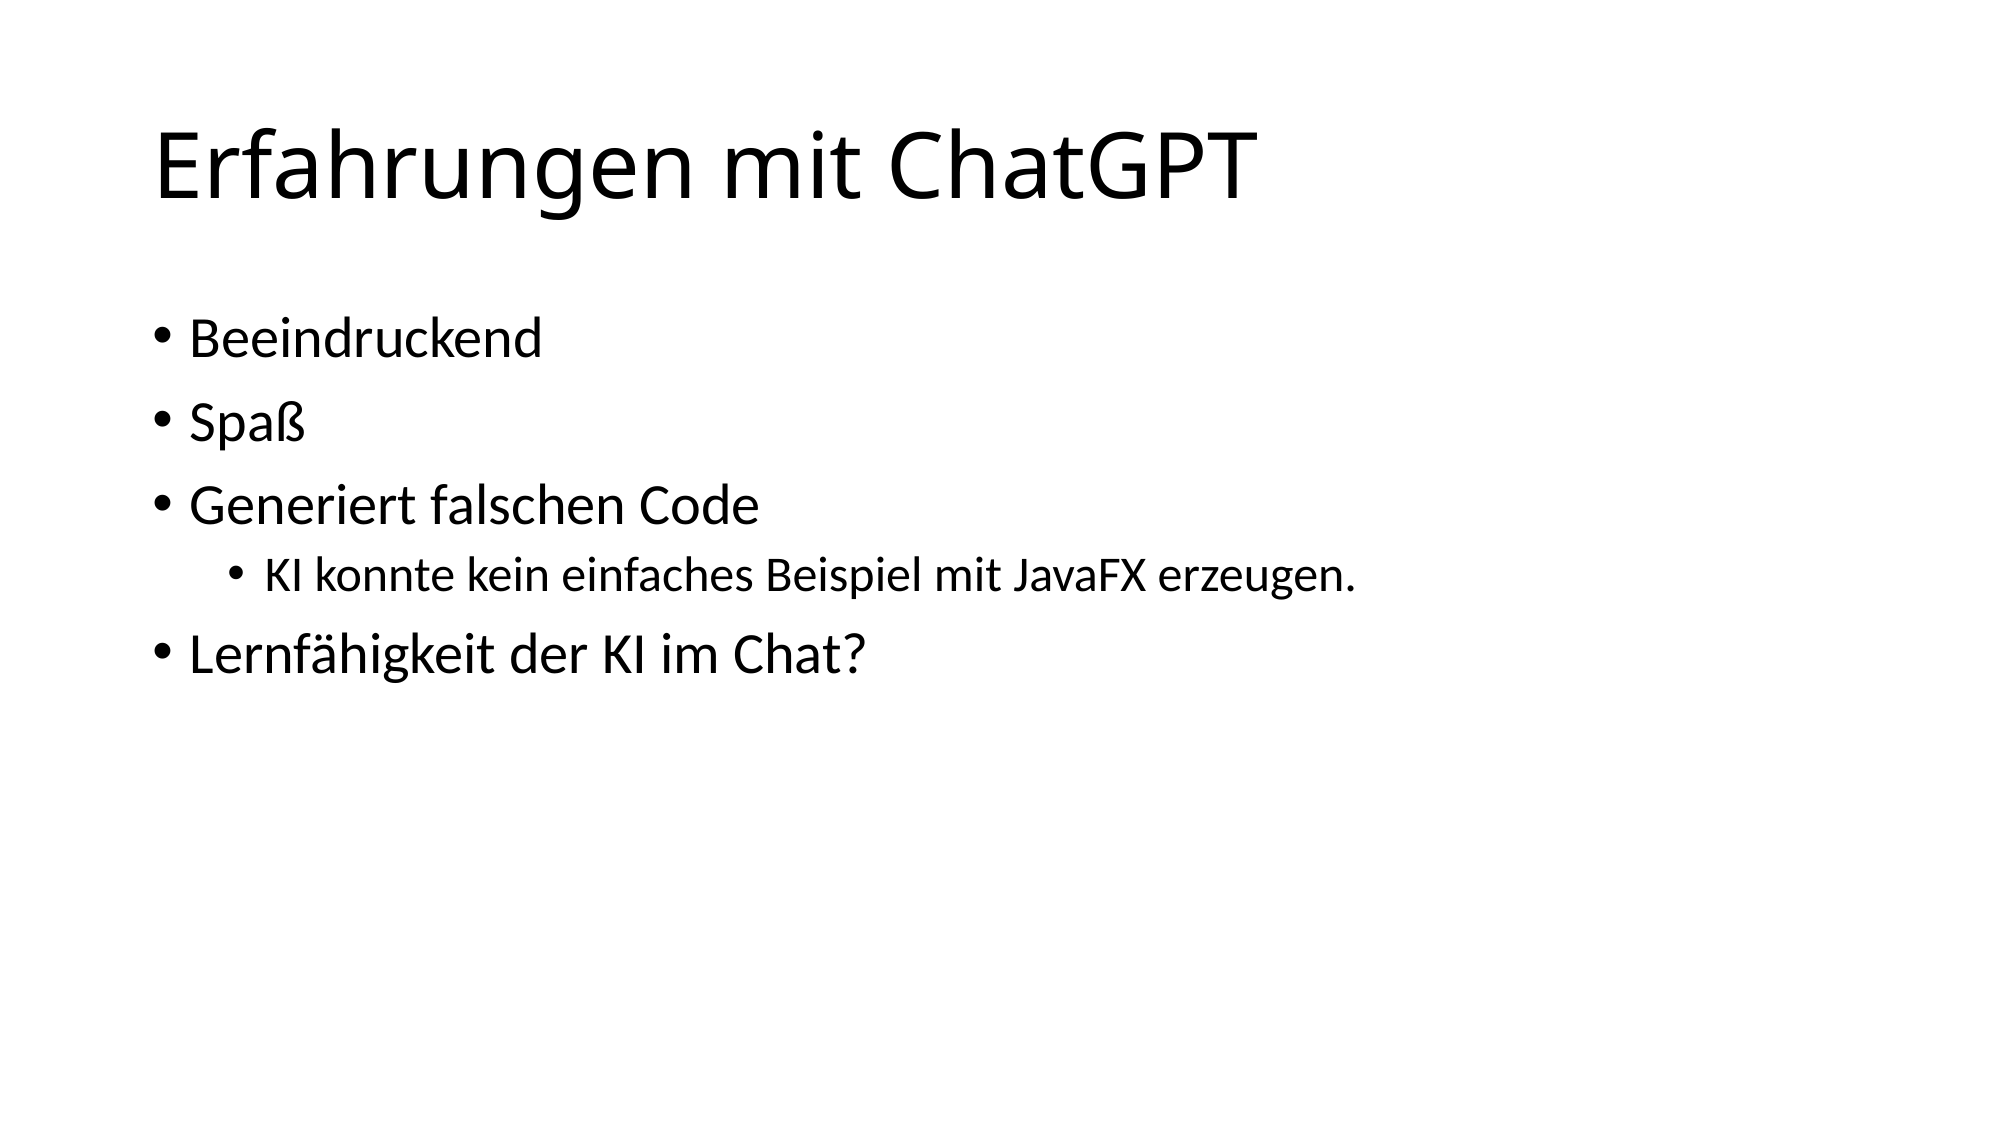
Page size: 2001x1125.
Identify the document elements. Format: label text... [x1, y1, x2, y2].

list Beeindruckend Spaß Generiert falschen Code KI konnte kein einfaches Beispiel mit JavaFX erzeugen. Lernfähigkeit der KI im Chat? [137, 299, 1863, 1014]
title Erfahrungen mit ChatGPT [137, 59, 1863, 278]
